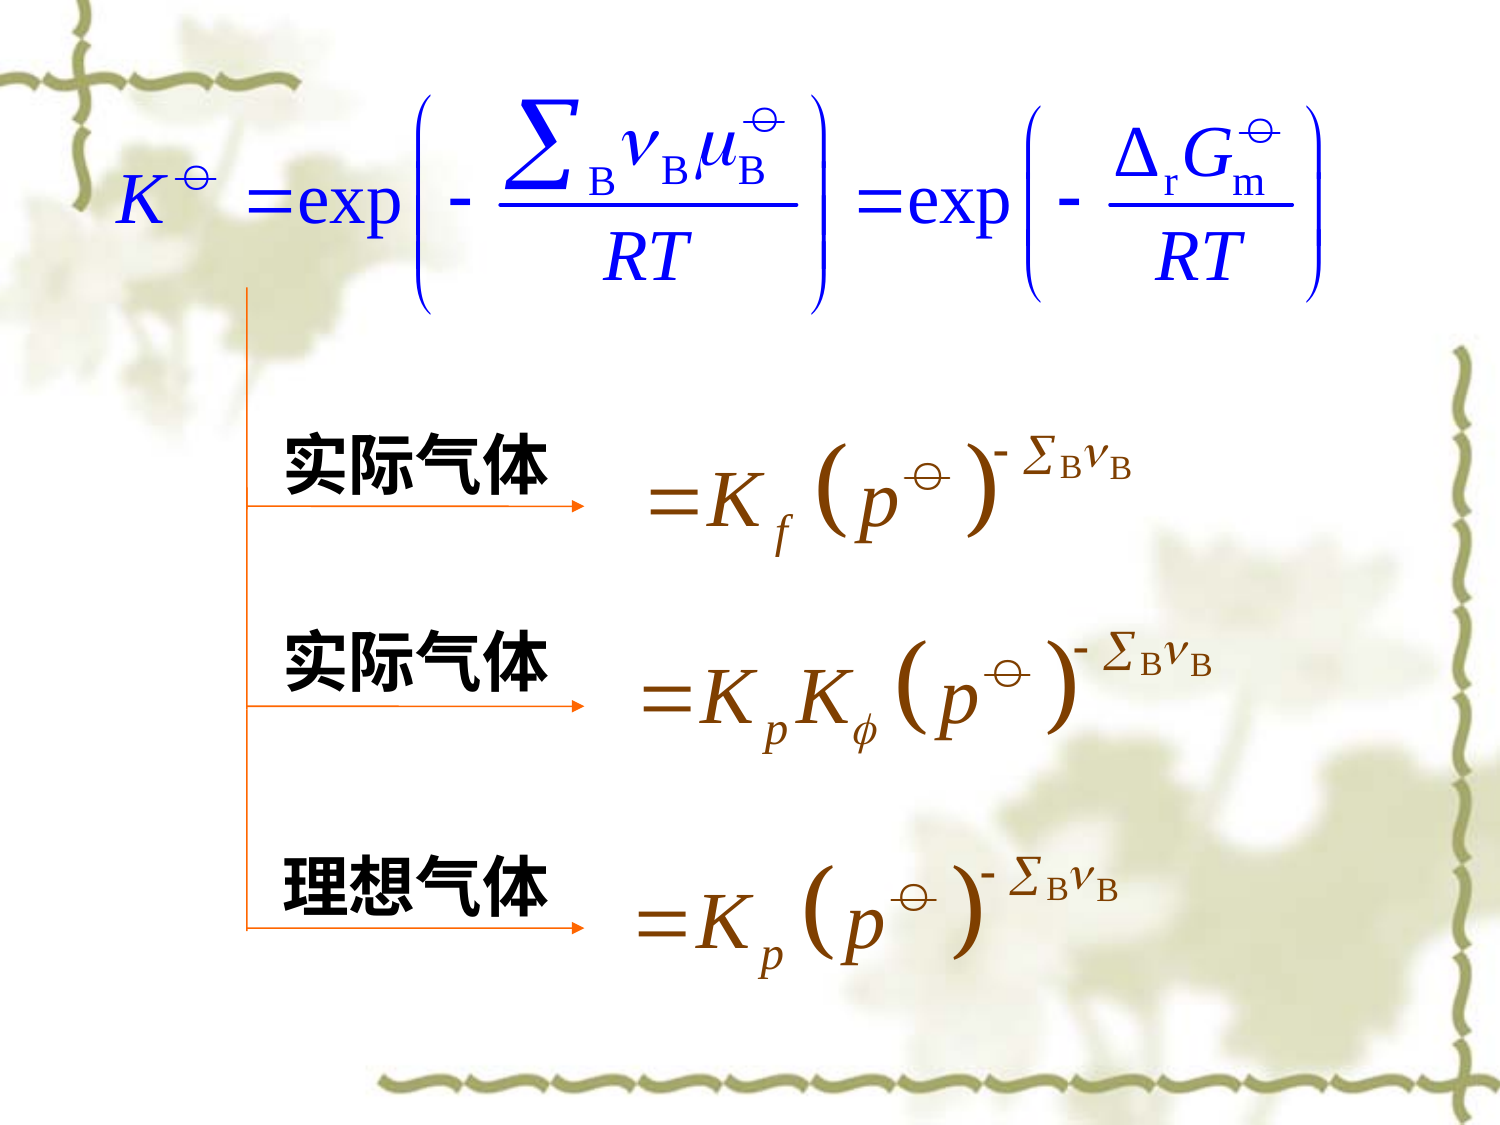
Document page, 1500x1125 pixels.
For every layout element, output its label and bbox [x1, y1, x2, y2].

text_box [246, 414, 585, 511]
text_box [622, 615, 1231, 778]
text_box [618, 839, 1140, 1003]
text_box [246, 836, 585, 933]
picture [0, 0, 1500, 1125]
text_box [629, 418, 1150, 581]
text_box [102, 76, 1345, 334]
text_box [246, 611, 585, 708]
